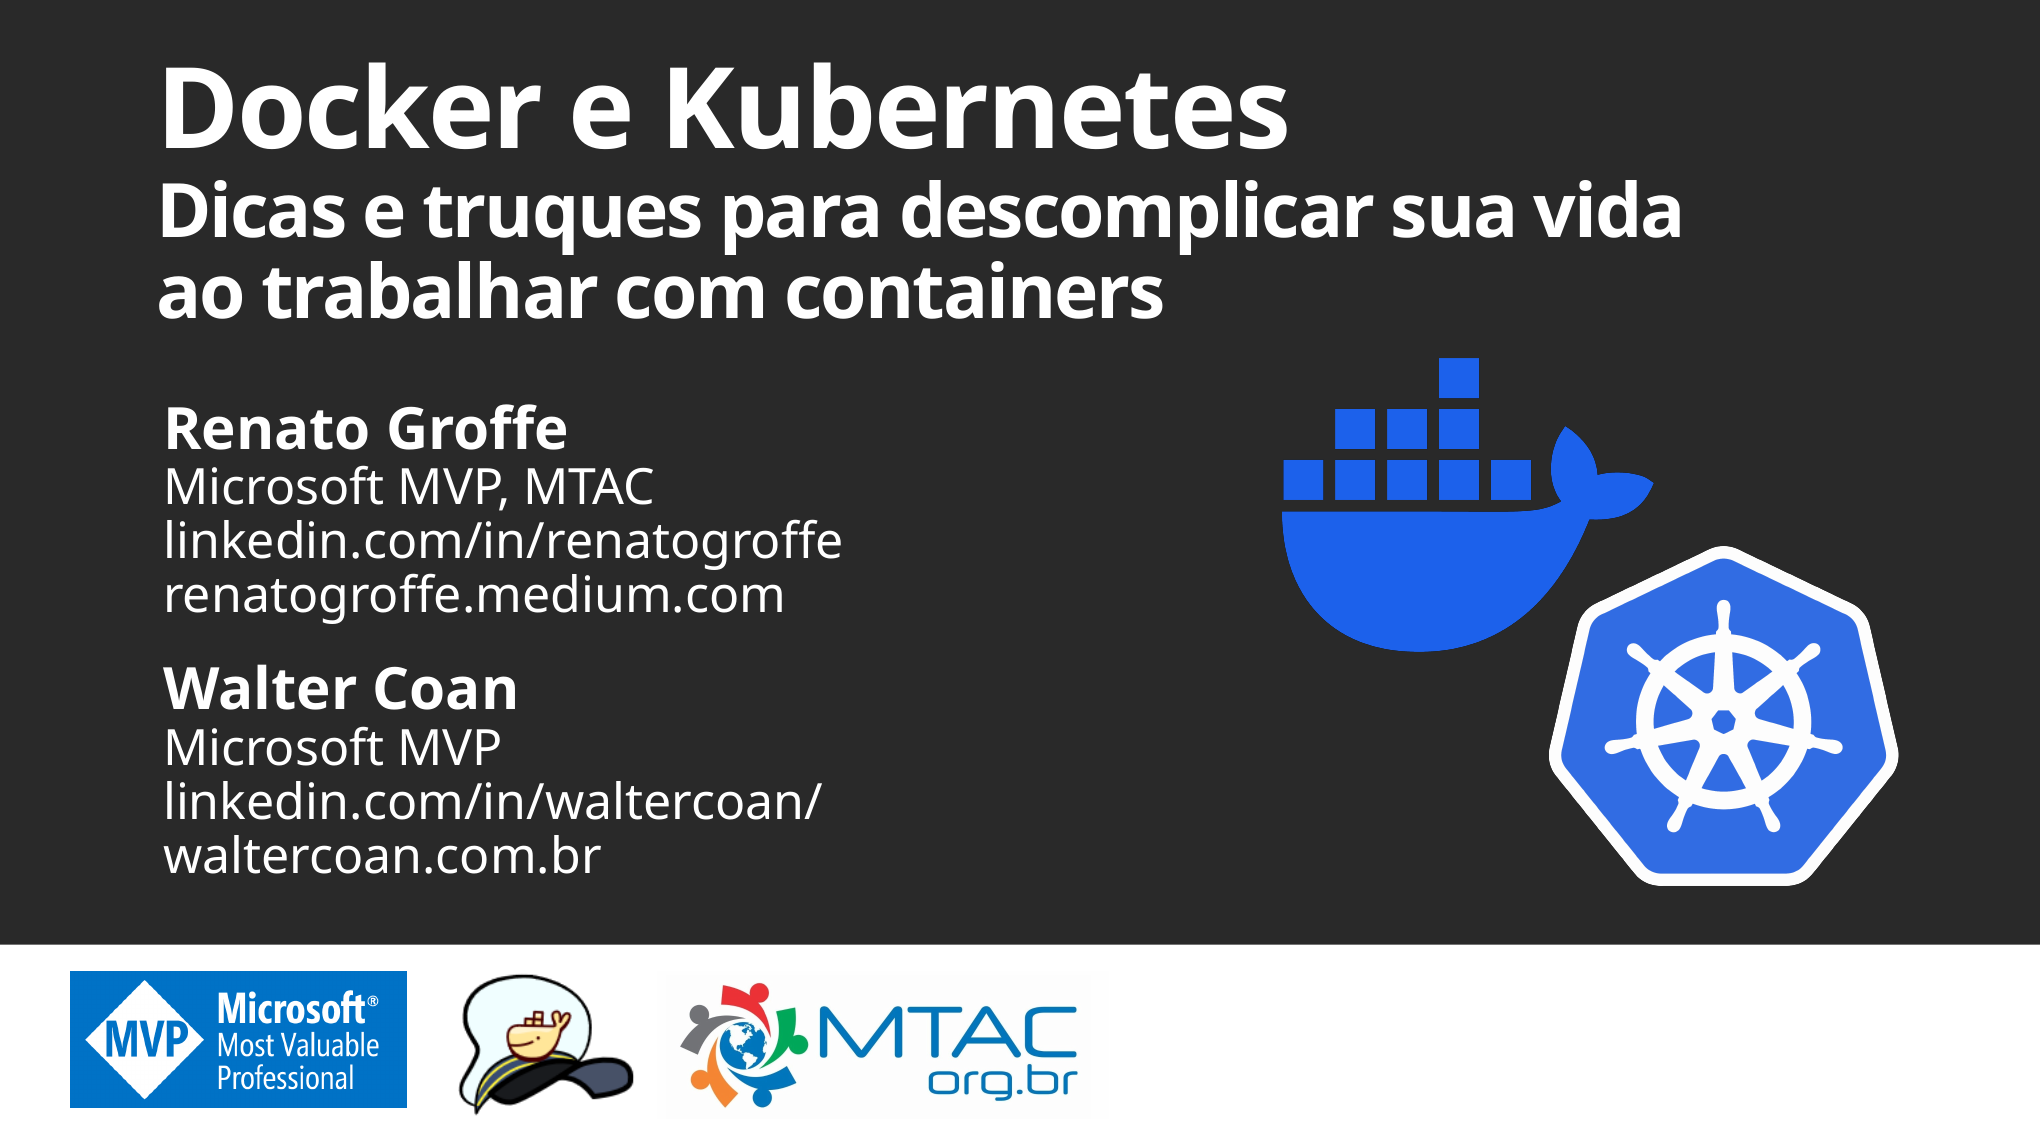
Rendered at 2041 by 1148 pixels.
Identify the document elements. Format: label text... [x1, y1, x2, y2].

text_box Walter Coan Microsoft MVP linkedin.com/in/waltercoan/ waltercoan.com.br [139, 641, 1142, 949]
picture [457, 971, 644, 1126]
picture [69, 971, 408, 1108]
list Renato Groffe Microsoft MVP, MTAC linkedin.com/in/renatogroffe renatogroffe.medium.com [139, 380, 1142, 641]
picture [657, 970, 1110, 1119]
picture [1282, 358, 1922, 912]
title Docker e Kubernetes Dicas e truques para descomplicar sua vida ao trabalhar com containers [132, 36, 1970, 413]
